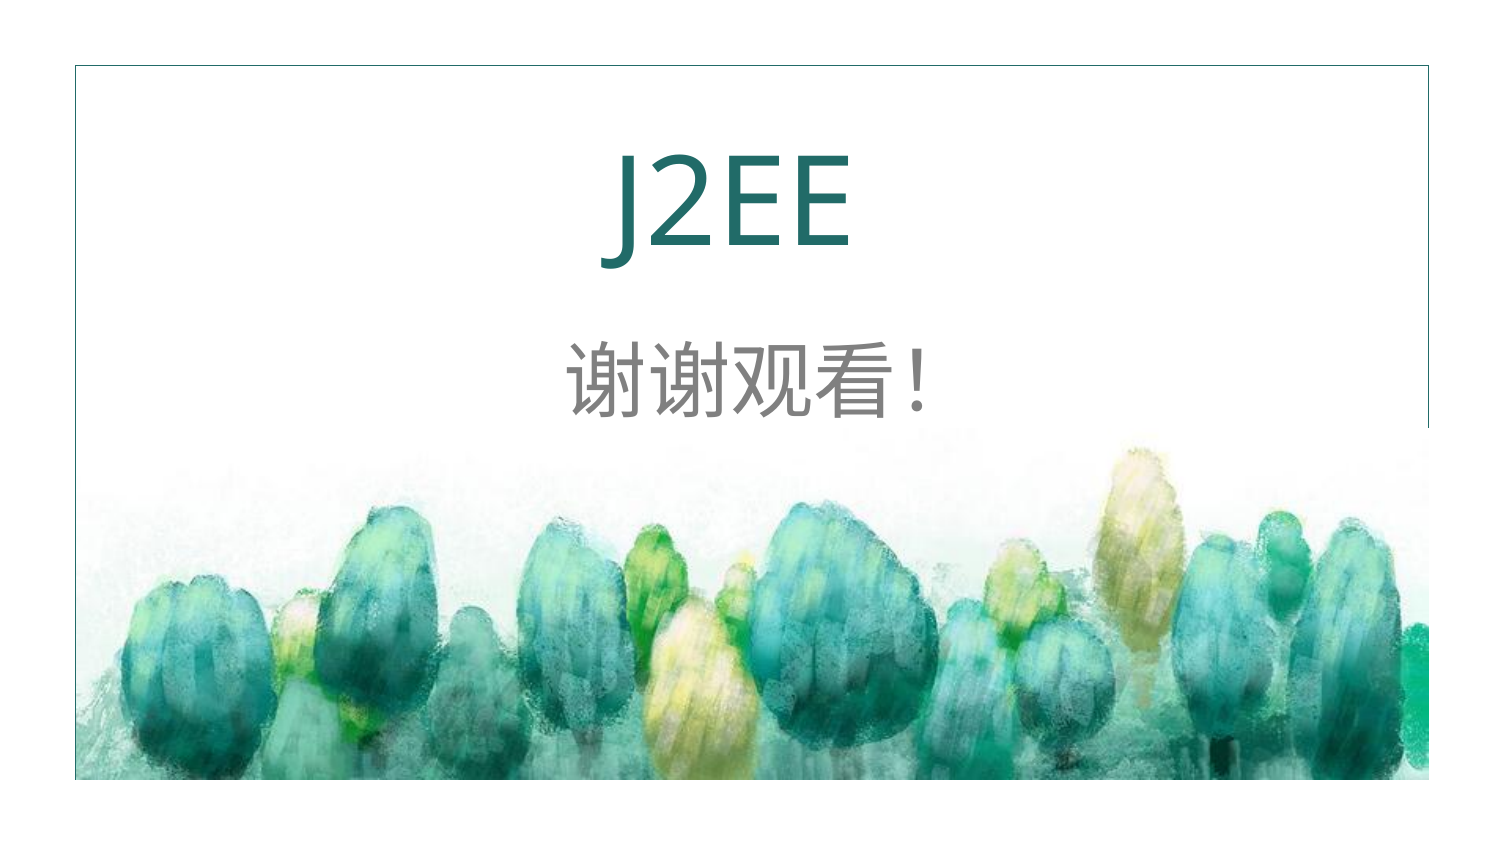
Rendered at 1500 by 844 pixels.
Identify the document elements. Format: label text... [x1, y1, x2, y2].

text_box 谢谢观看！ [525, 327, 981, 428]
picture [76, 428, 1429, 780]
text_box [74, 64, 1429, 780]
text_box J2EE [611, 120, 857, 271]
